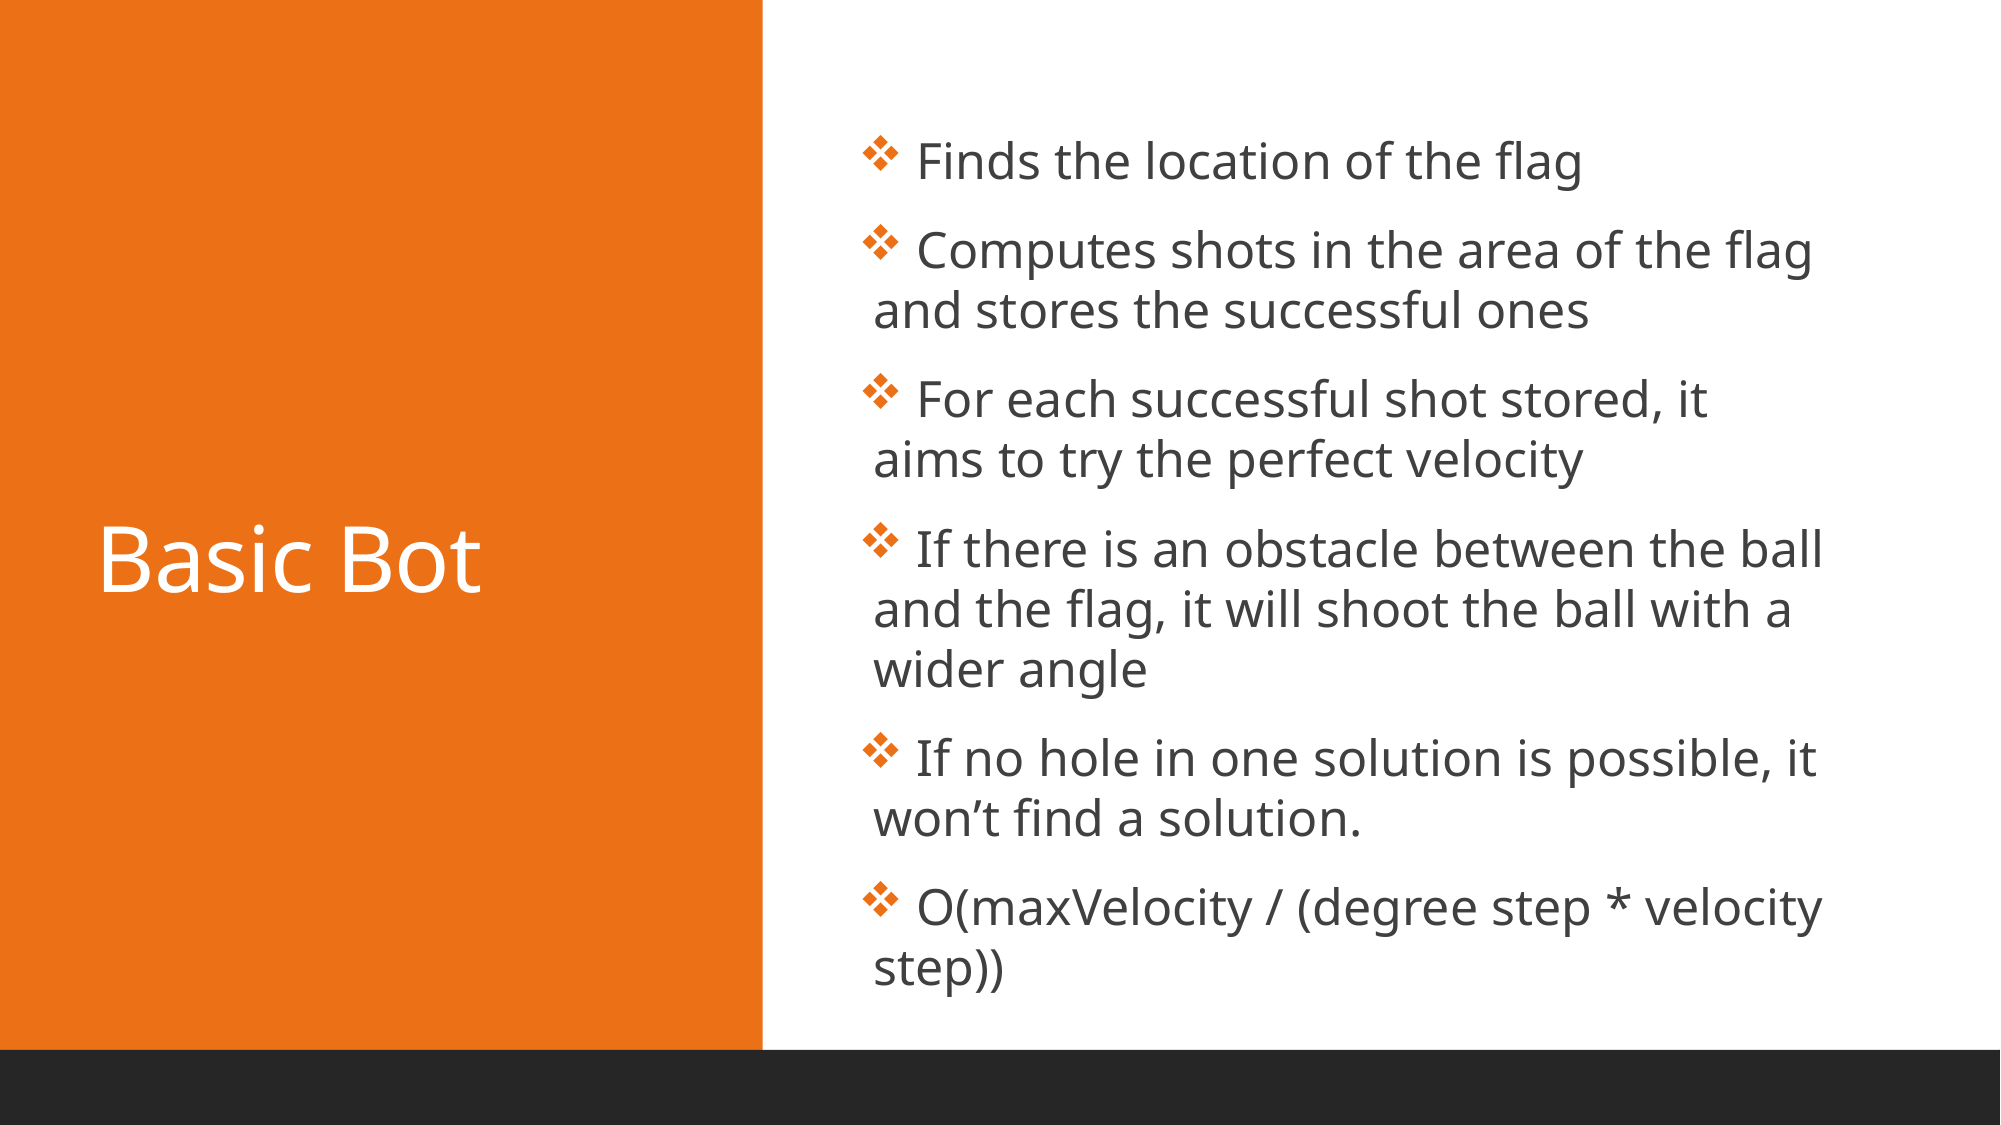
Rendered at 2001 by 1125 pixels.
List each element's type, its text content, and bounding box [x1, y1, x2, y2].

text_box [0, 0, 764, 1049]
text_box [0, 1049, 2000, 1125]
list Finds the location of the flag Computes shots in the area of the flag and stores the successful ones For each successful shot stored, it aims to try the perfect velocity If there is an obstacle between the ball and the flag, it will shoot the ball with a wider angle If no hole in one solution is possible, it won’t find a solution. O(maxVelocity / (degree step * velocity step)) [858, 99, 1830, 1026]
text_box [764, 0, 2000, 1049]
title Basic Bot [80, 99, 679, 1026]
